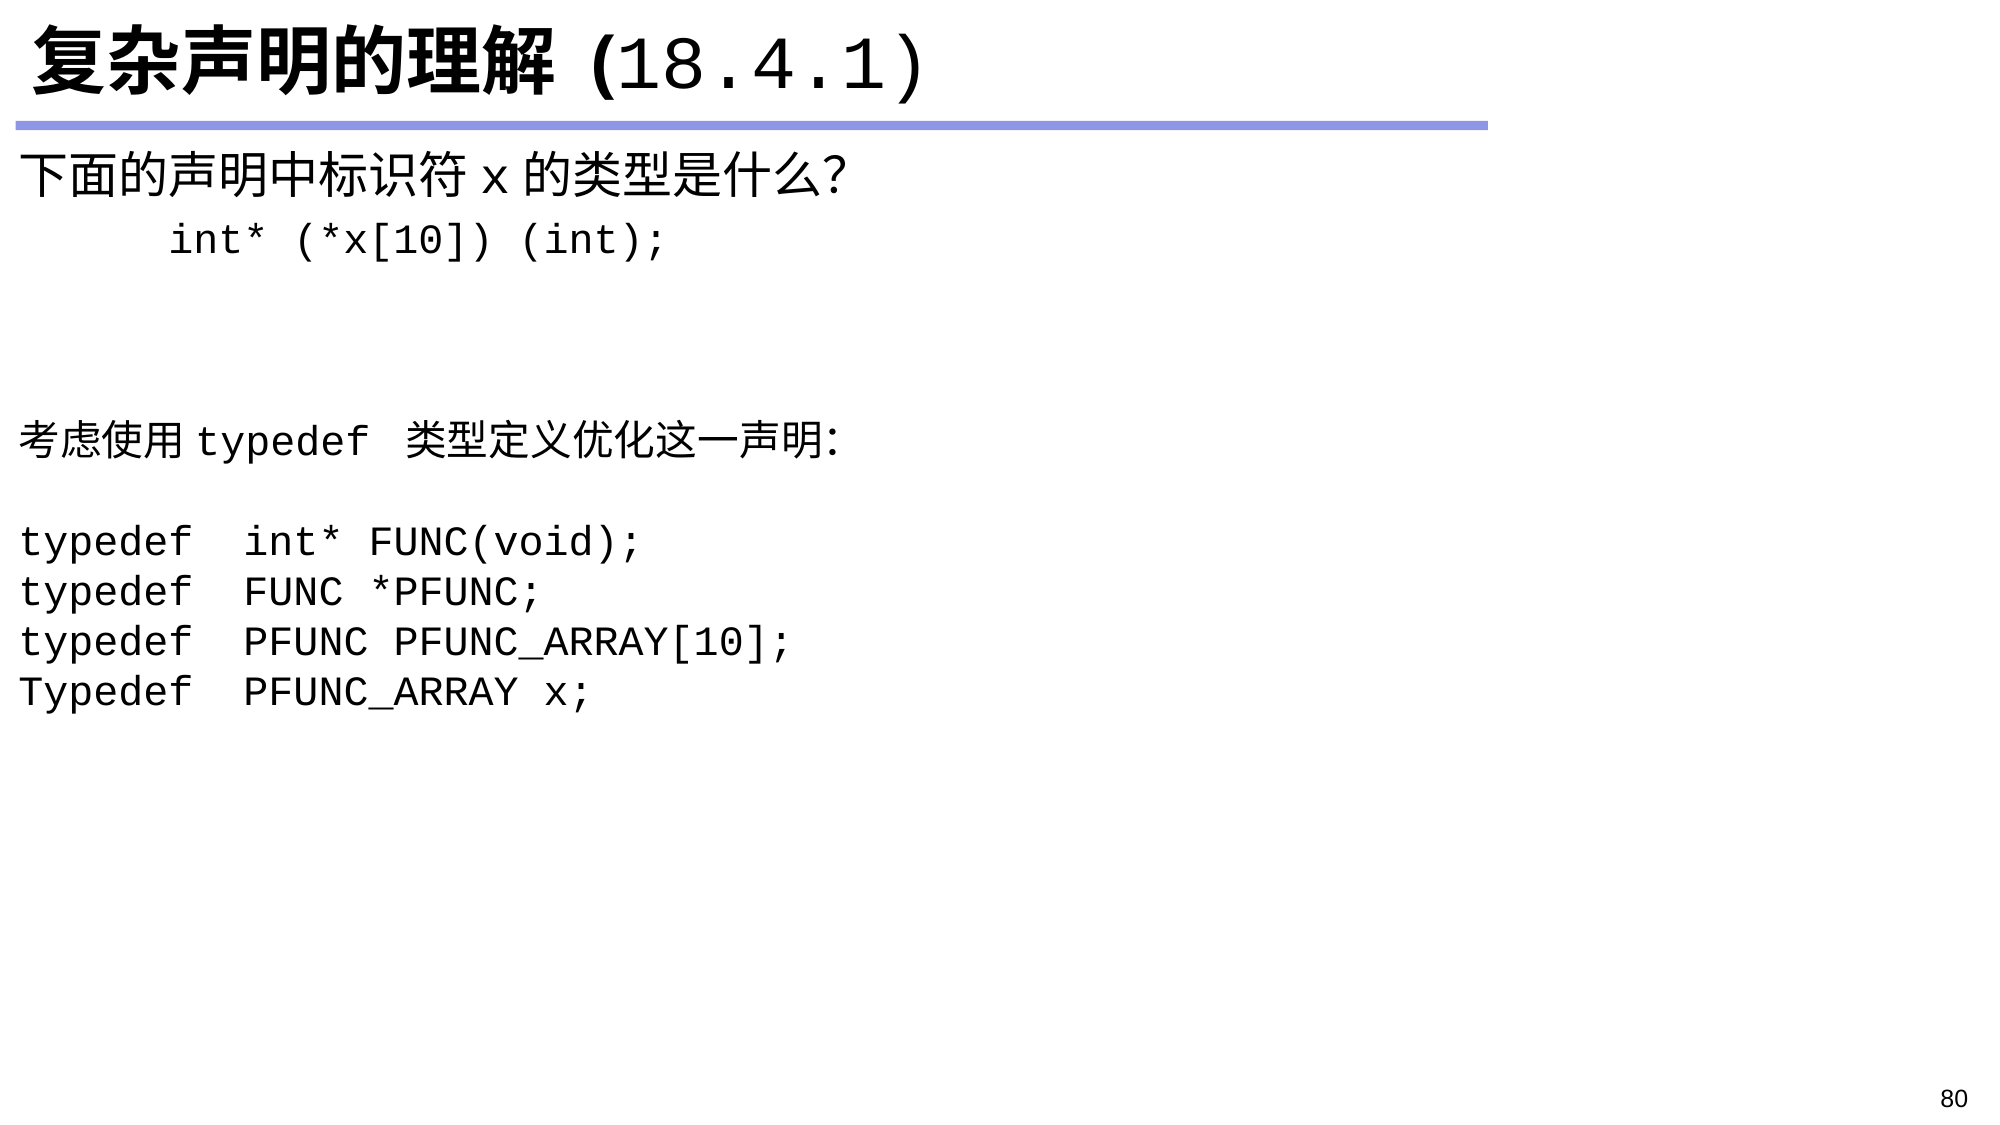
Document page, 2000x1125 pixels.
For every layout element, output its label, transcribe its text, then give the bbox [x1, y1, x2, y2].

text_box 80 [1786, 1074, 1984, 1113]
title 复杂声明的理解 (18.4.1) [16, 66, 1984, 141]
list 下面的声明中标识符x的类型是什么？ int* (*x[10]) (int); 考虑使用typedef 类型定义优化这一声明： typedef int* FUNC(void); typedef FUNC *PFUNC; typedef PFUNC PFUNC_ARRAY[10]; Typedef PFUNC_ARRAY x; [15, 141, 1984, 1118]
